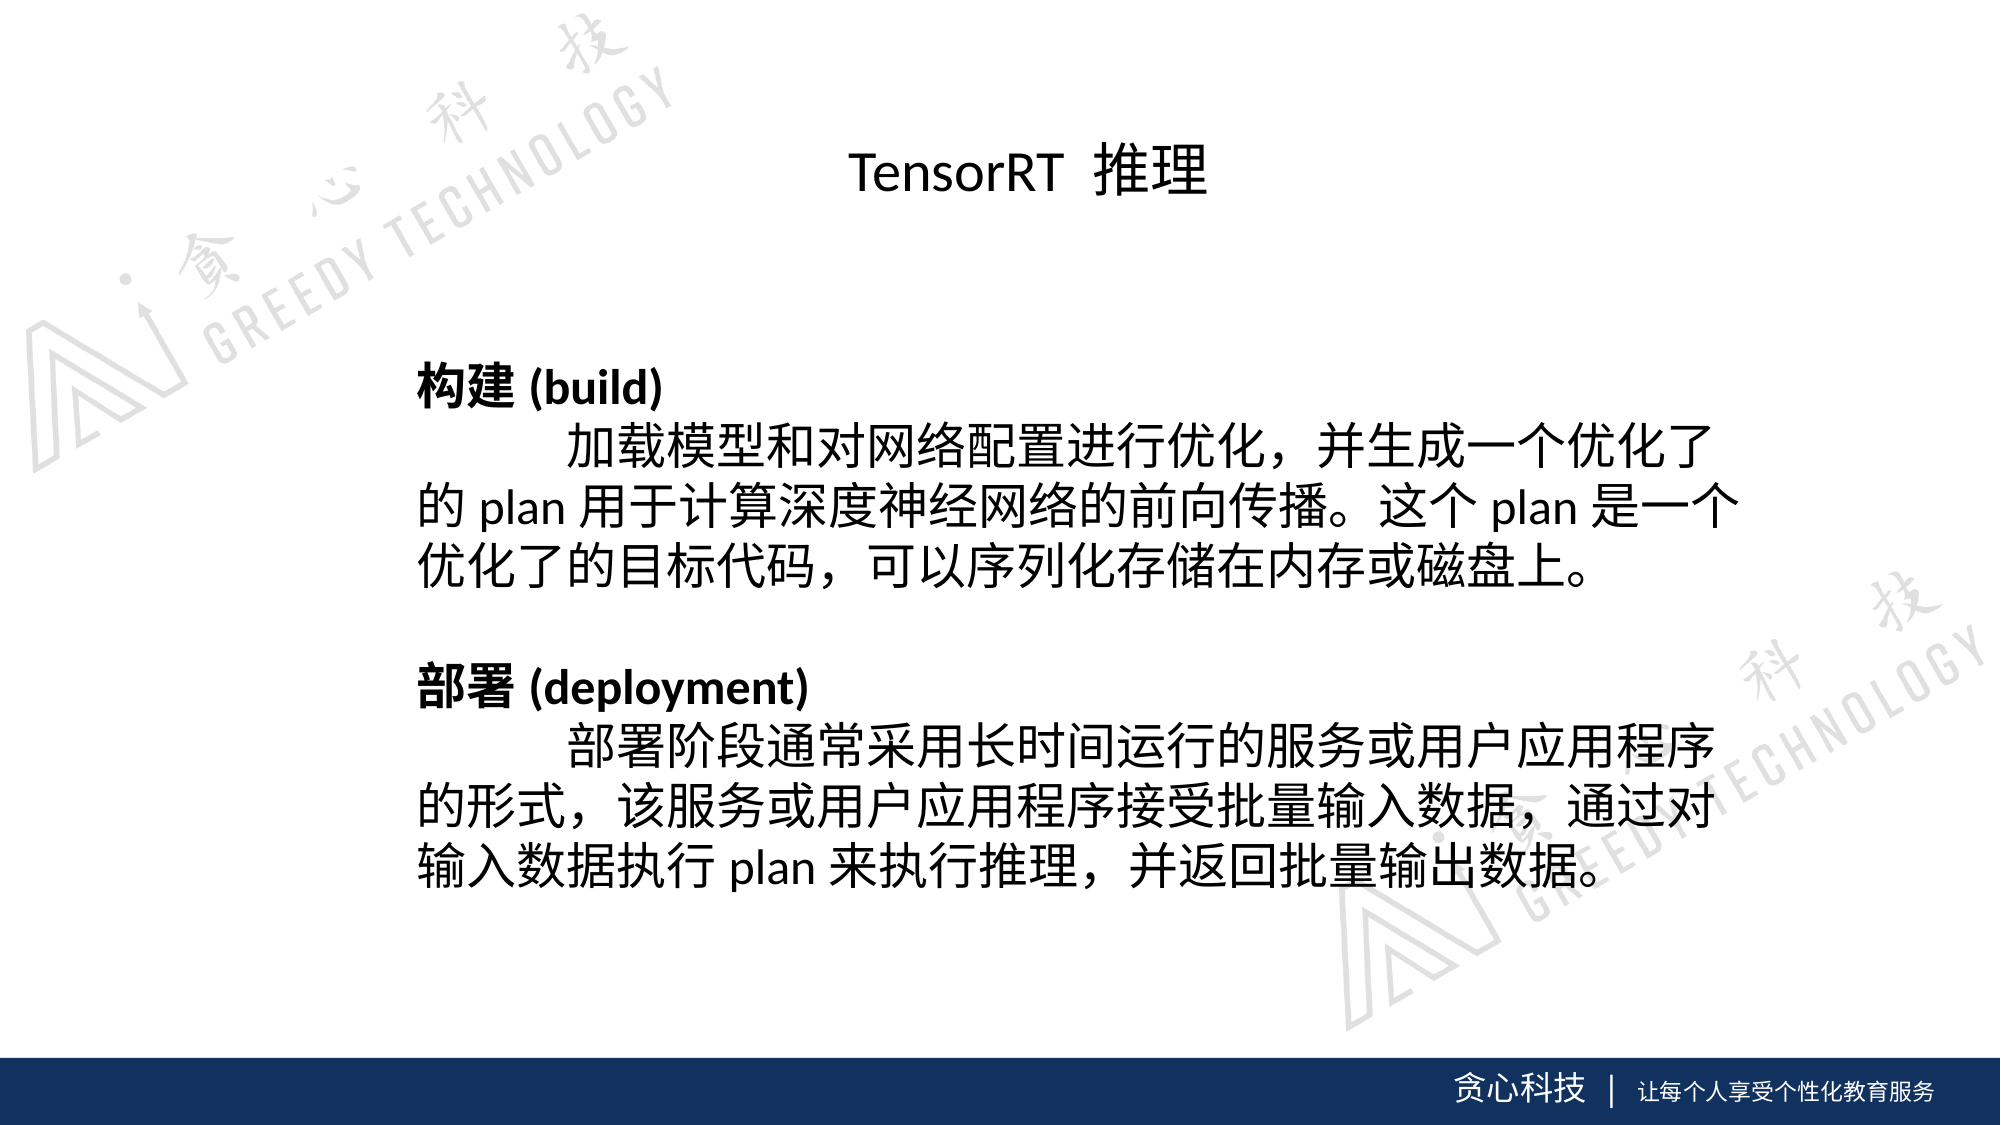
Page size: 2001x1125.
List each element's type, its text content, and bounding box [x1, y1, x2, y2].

text_box TensorRT 推理 [834, 125, 1426, 211]
picture [25, 13, 671, 474]
picture [1338, 571, 1984, 1032]
text_box 构建(build) 加载模型和对网络配置进行优化，并生成一个优化了的plan用于计算深度神经网络的前向传播。这个plan是一个优化了的目标代码，可以序列化存储在内存或磁盘上。 部署(deployment) 部署阶段通常采用长时间运行的服务或用户应用程序的形式，该服务或用户应用程序接受批量输入数据，通过对输入数据执行plan来执行推理，并返回批量输出数据。 [401, 346, 1769, 962]
